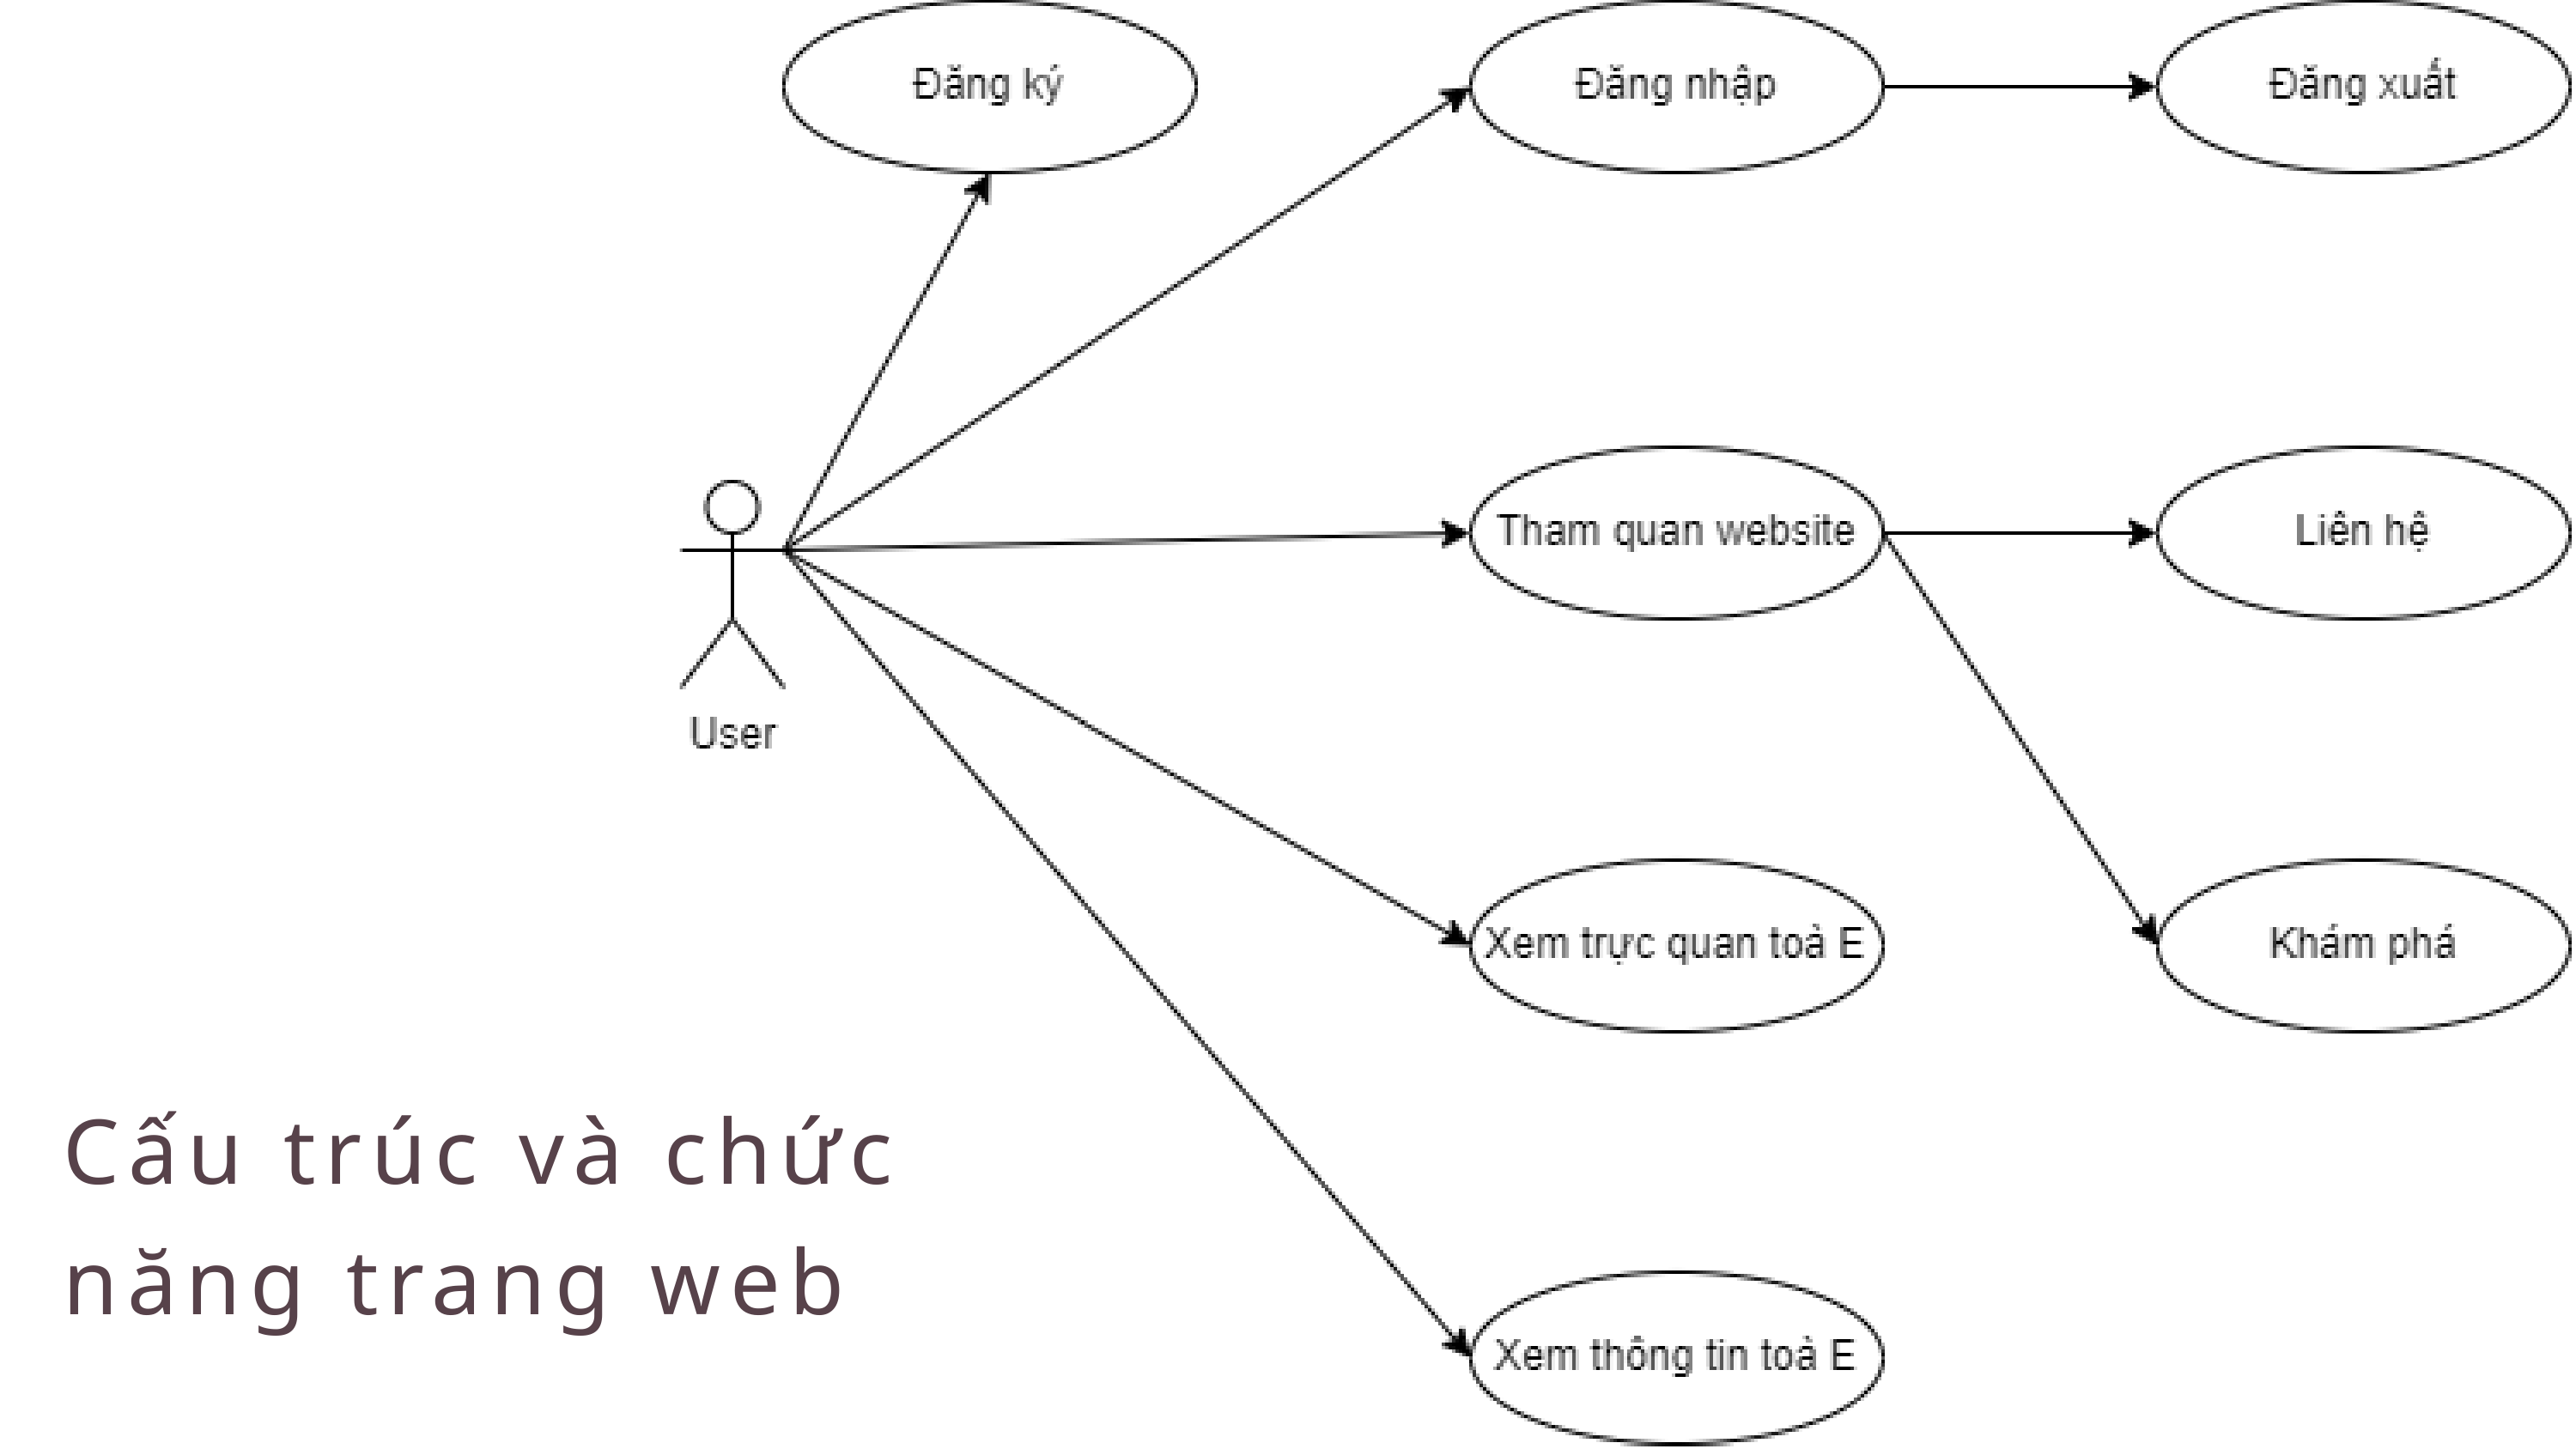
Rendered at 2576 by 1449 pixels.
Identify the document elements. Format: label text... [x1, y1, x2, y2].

text_box Cấu trúc và chức năng trang web [63, 1070, 1178, 1332]
text_box [679, 0, 2576, 1446]
